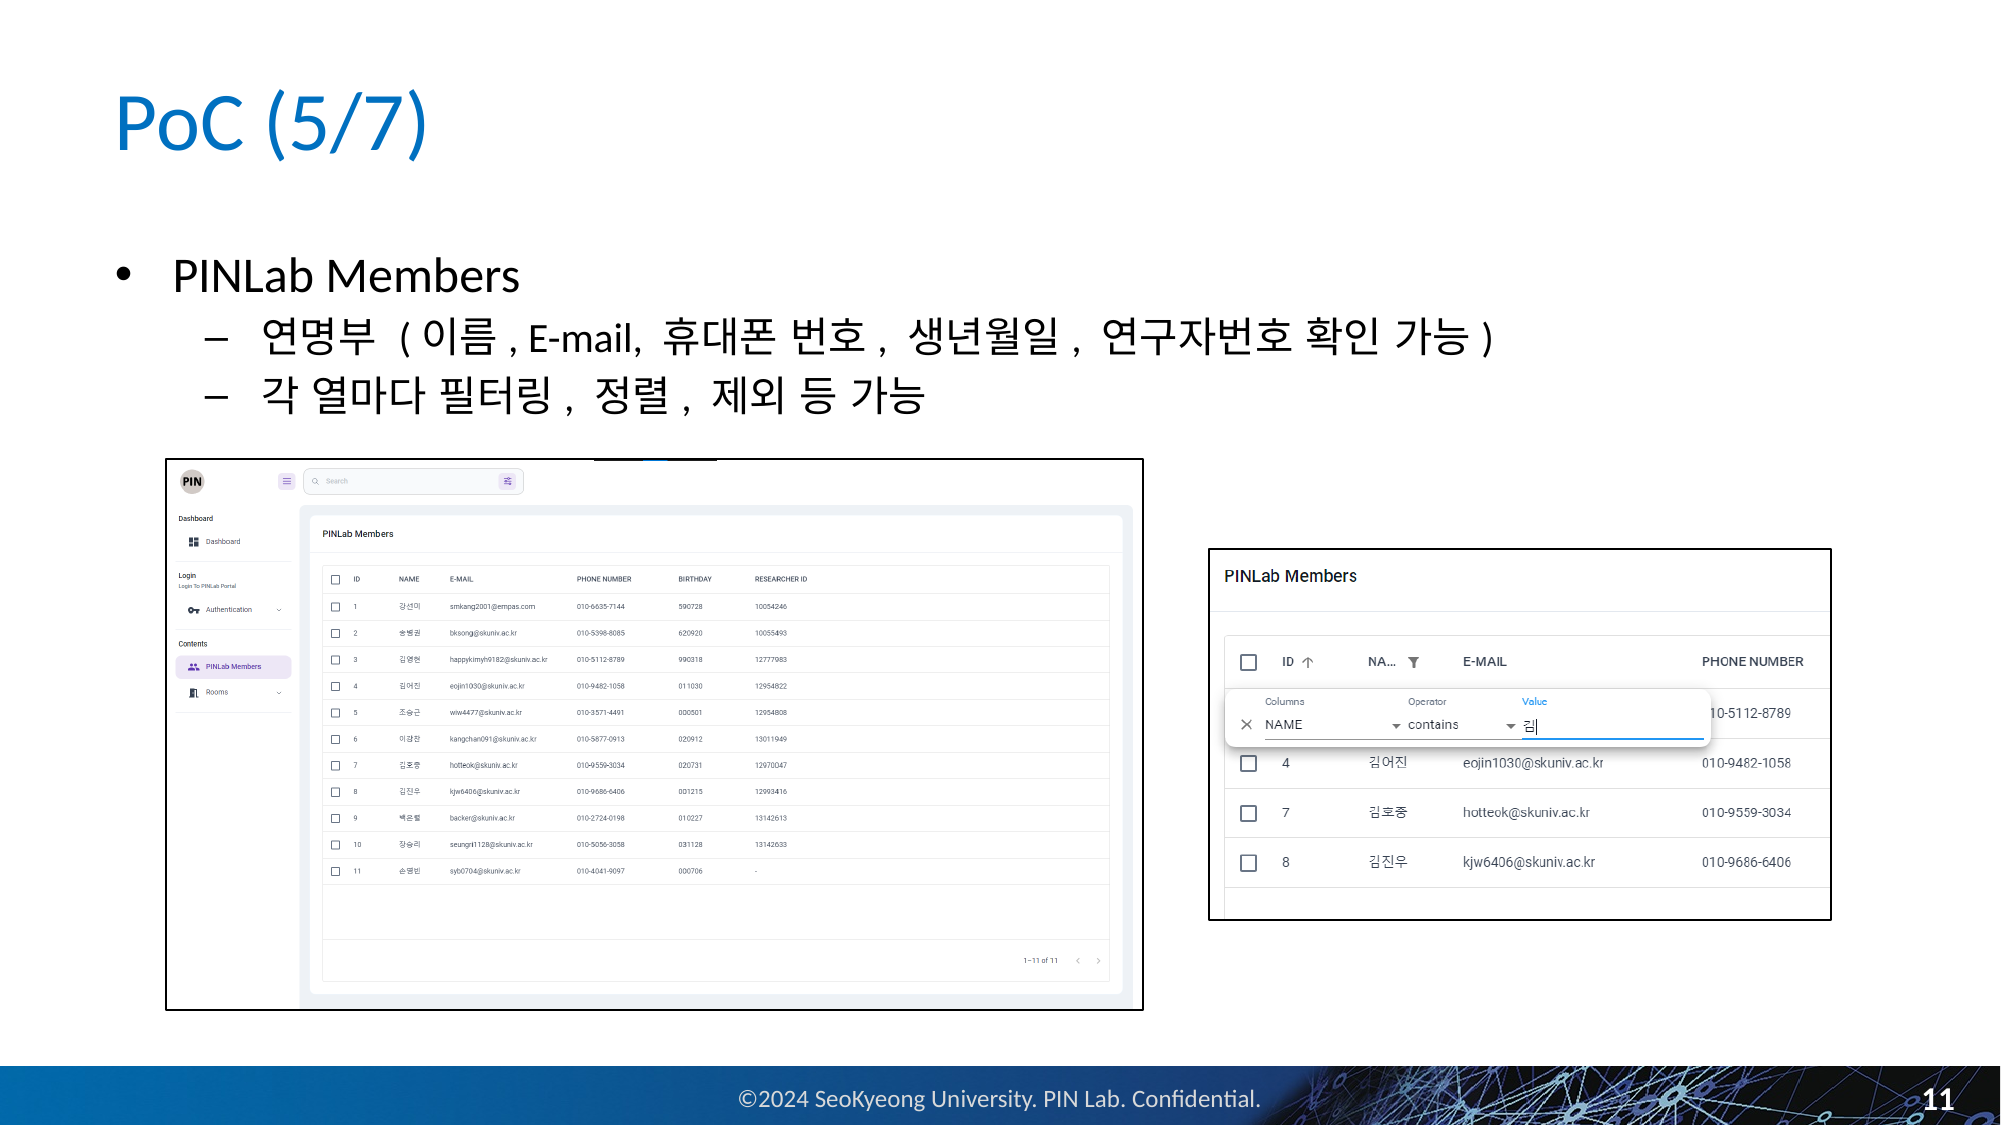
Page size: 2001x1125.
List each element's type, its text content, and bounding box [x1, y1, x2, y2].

picture [1209, 549, 1831, 920]
list PINLab Members 연명부 (이름, E-mail, 휴대폰 번호, 생년월일, 연구자번호 확인 가능) 각 열마다 필터링, 정렬, 제외 등 가능 [99, 235, 1900, 1050]
title PoC (5/7) [99, 45, 1745, 200]
picture [0, 1066, 2001, 1125]
slide_number 11 [1519, 1067, 1970, 1125]
picture [167, 460, 1143, 1009]
